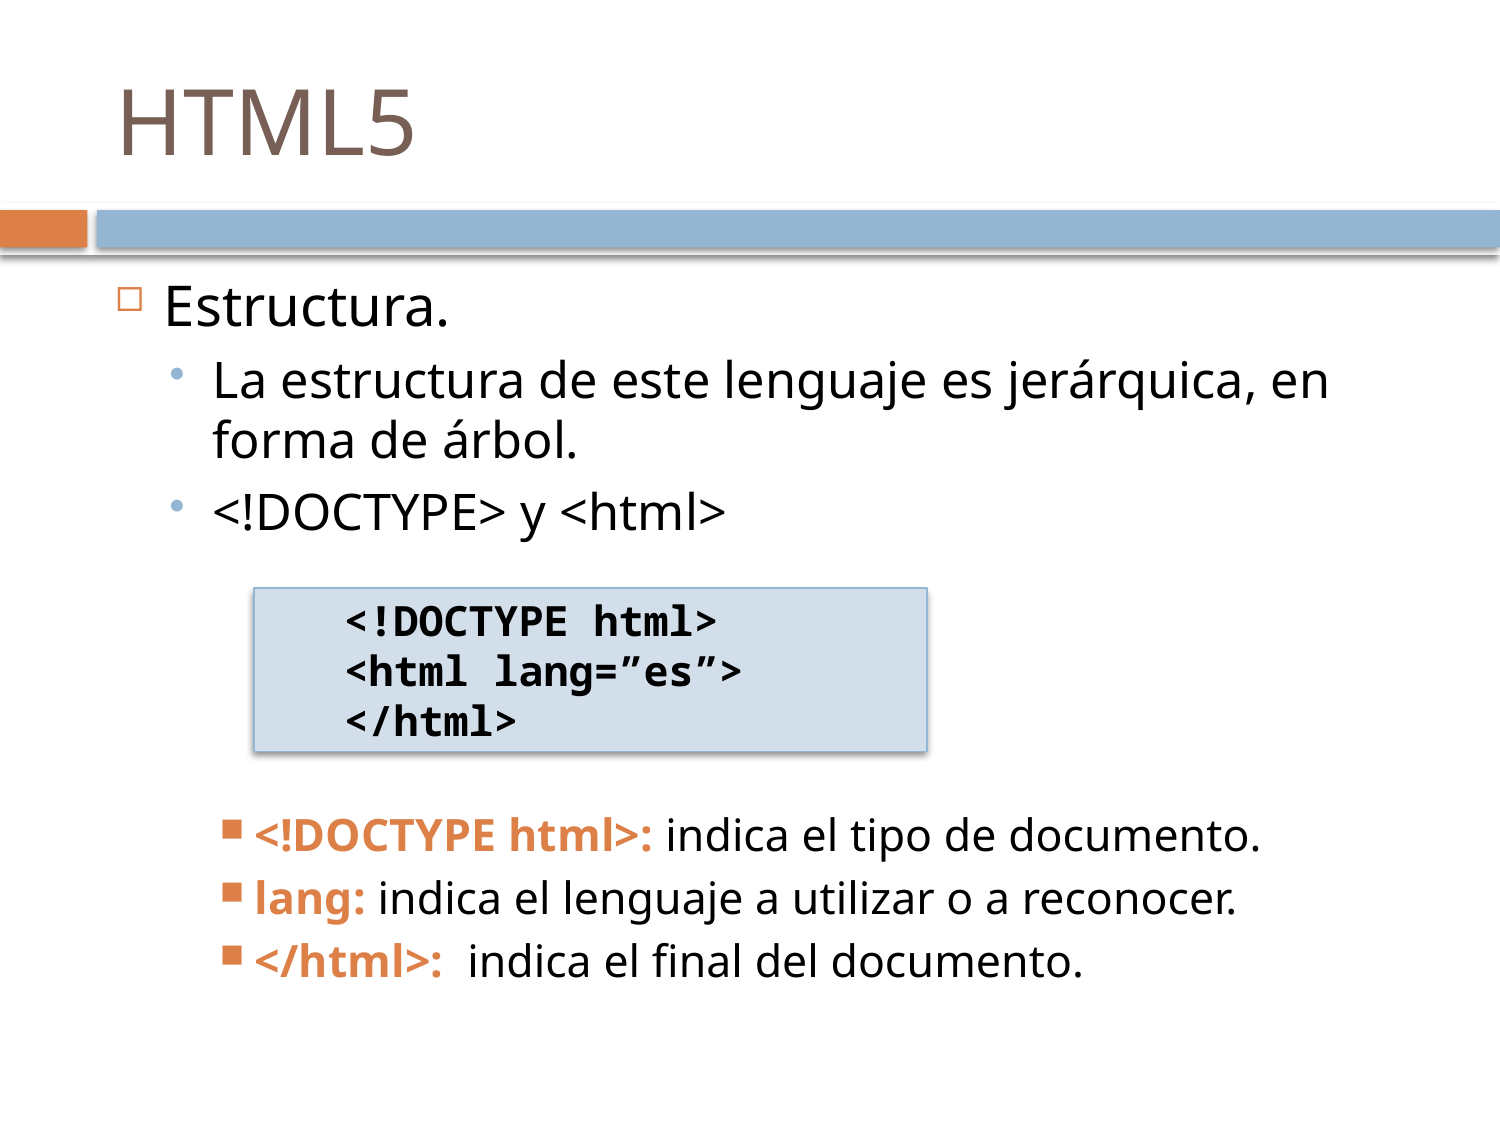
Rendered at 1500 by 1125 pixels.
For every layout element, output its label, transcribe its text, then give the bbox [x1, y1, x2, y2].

text_box <!DOCTYPE html> <html lang=”es”> </html> [253, 587, 928, 752]
list Estructura. La estructura de este lenguaje es jerárquica, en forma de árbol. <!DOCTYPE> y <html> <!DOCTYPE html>: indica el tipo de documento. lang: indica el lenguaje a utilizar o a reconocer. </html>: indica el final del documento. [100, 262, 1438, 1000]
title HTML5 [100, 37, 1438, 200]
